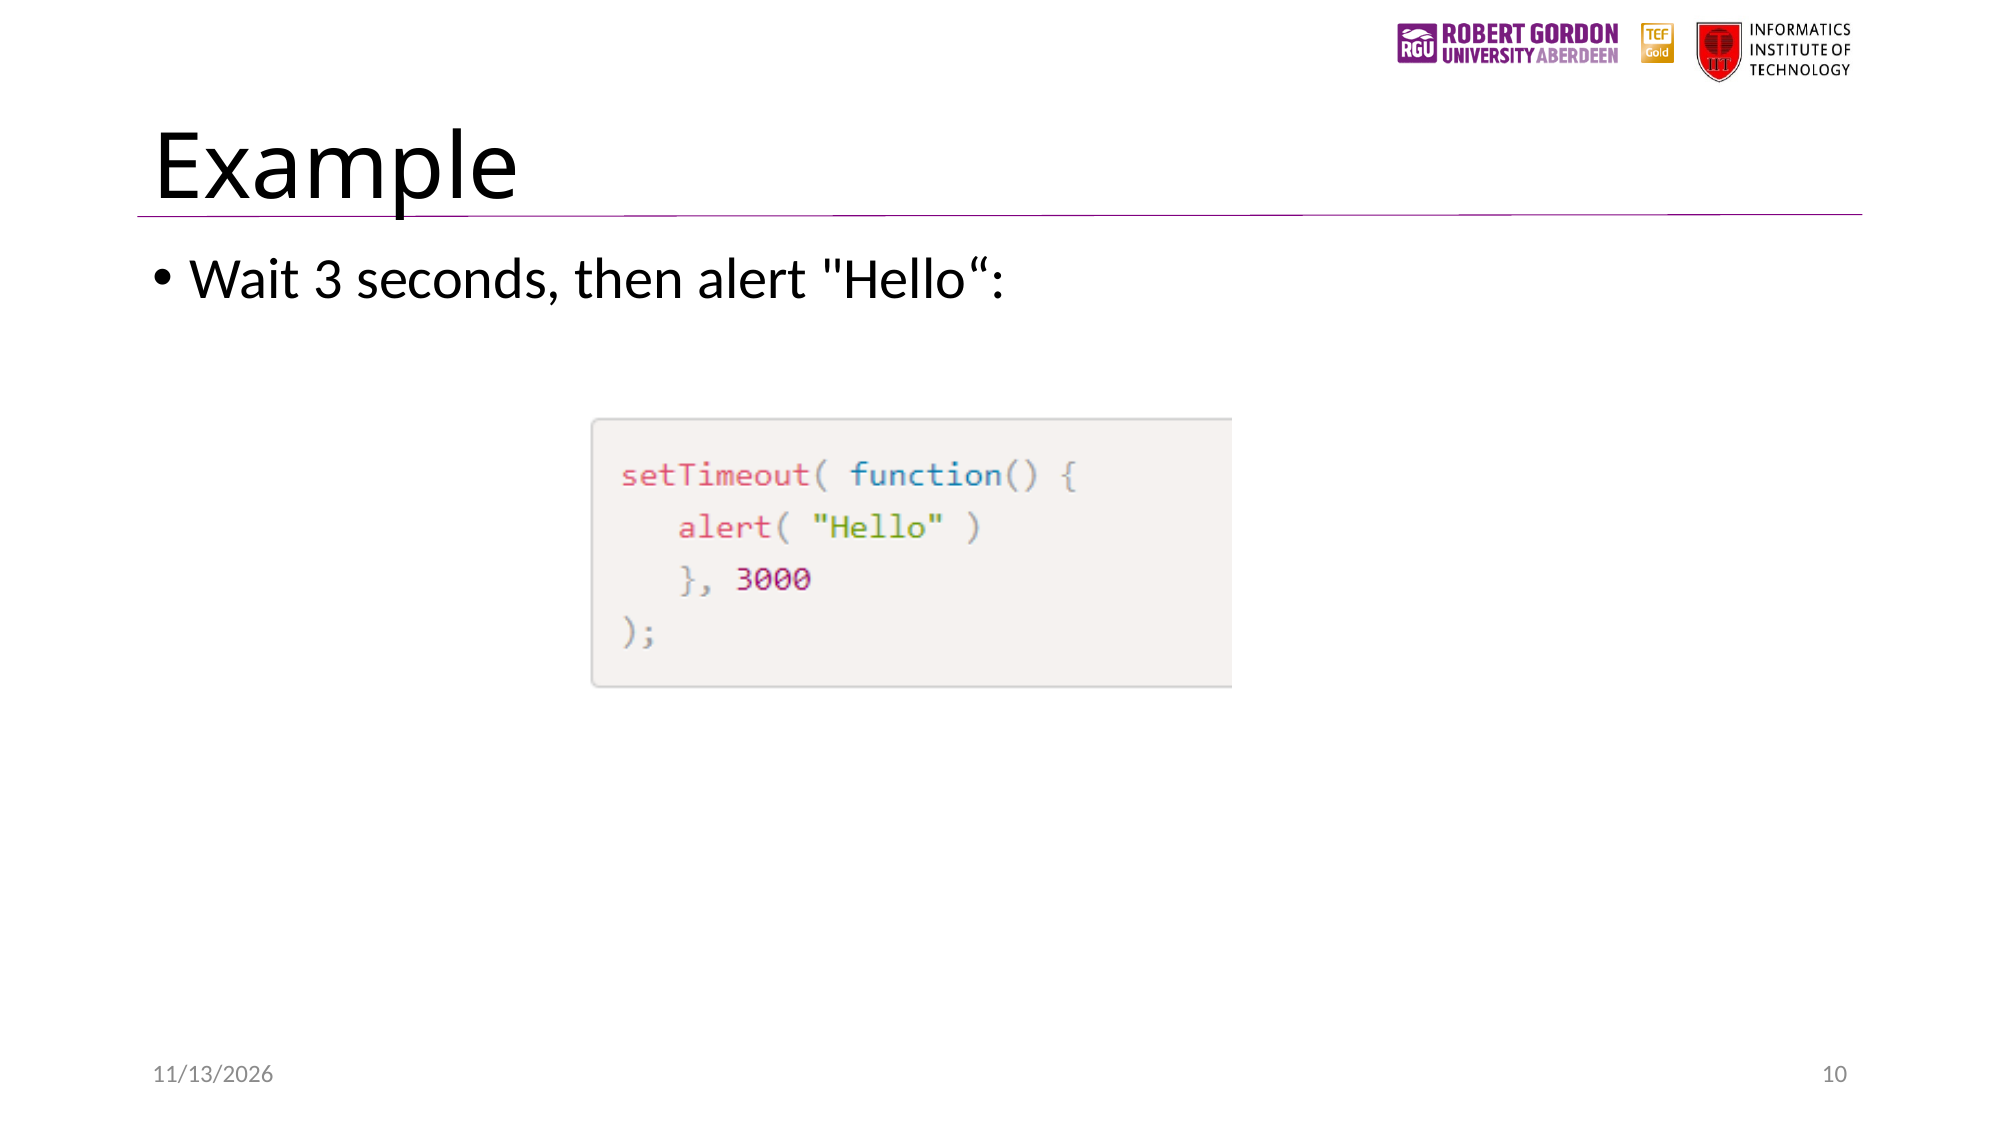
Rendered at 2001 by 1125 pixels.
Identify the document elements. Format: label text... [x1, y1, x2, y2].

title Example [137, 59, 1863, 240]
list Wait 3 seconds, then alert "Hello“: [137, 240, 1863, 955]
slide_number 10 [1412, 1042, 1863, 1103]
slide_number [137, 1042, 588, 1103]
picture [1388, 5, 1863, 59]
picture [587, 399, 1232, 695]
